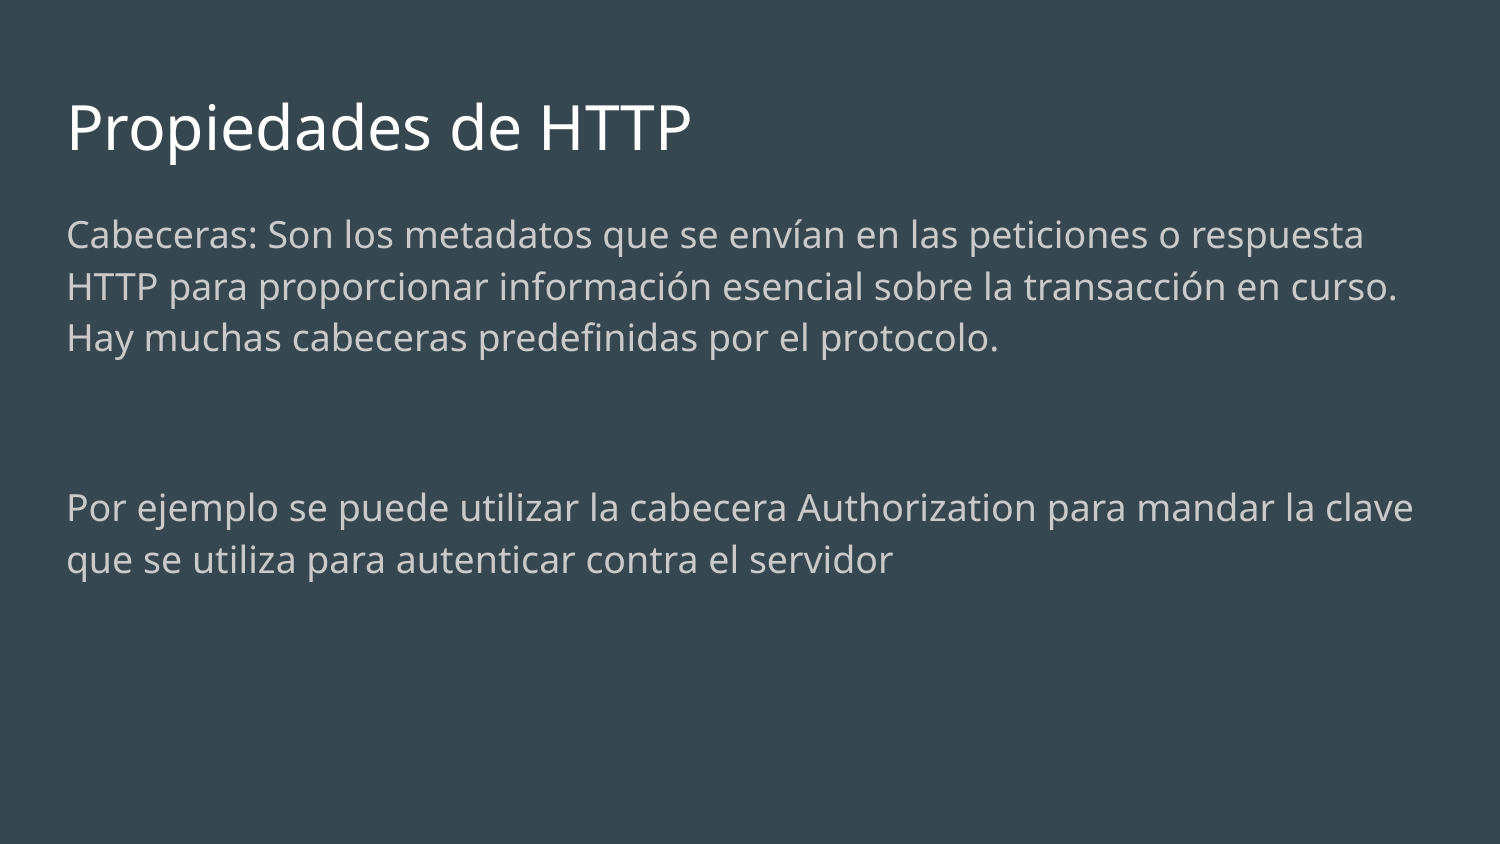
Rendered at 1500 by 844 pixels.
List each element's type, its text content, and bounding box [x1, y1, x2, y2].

list Cabeceras: Son los metadatos que se envían en las peticiones o respuesta HTTP para proporcionar información esencial sobre la transacción en curso. Hay muchas cabeceras predefinidas por el protocolo. Por ejemplo se puede utilizar la cabecera Authorization para mandar la clave que se utiliza para autenticar contra el servidor [51, 189, 1458, 768]
title Propiedades de HTTP [51, 72, 1449, 167]
